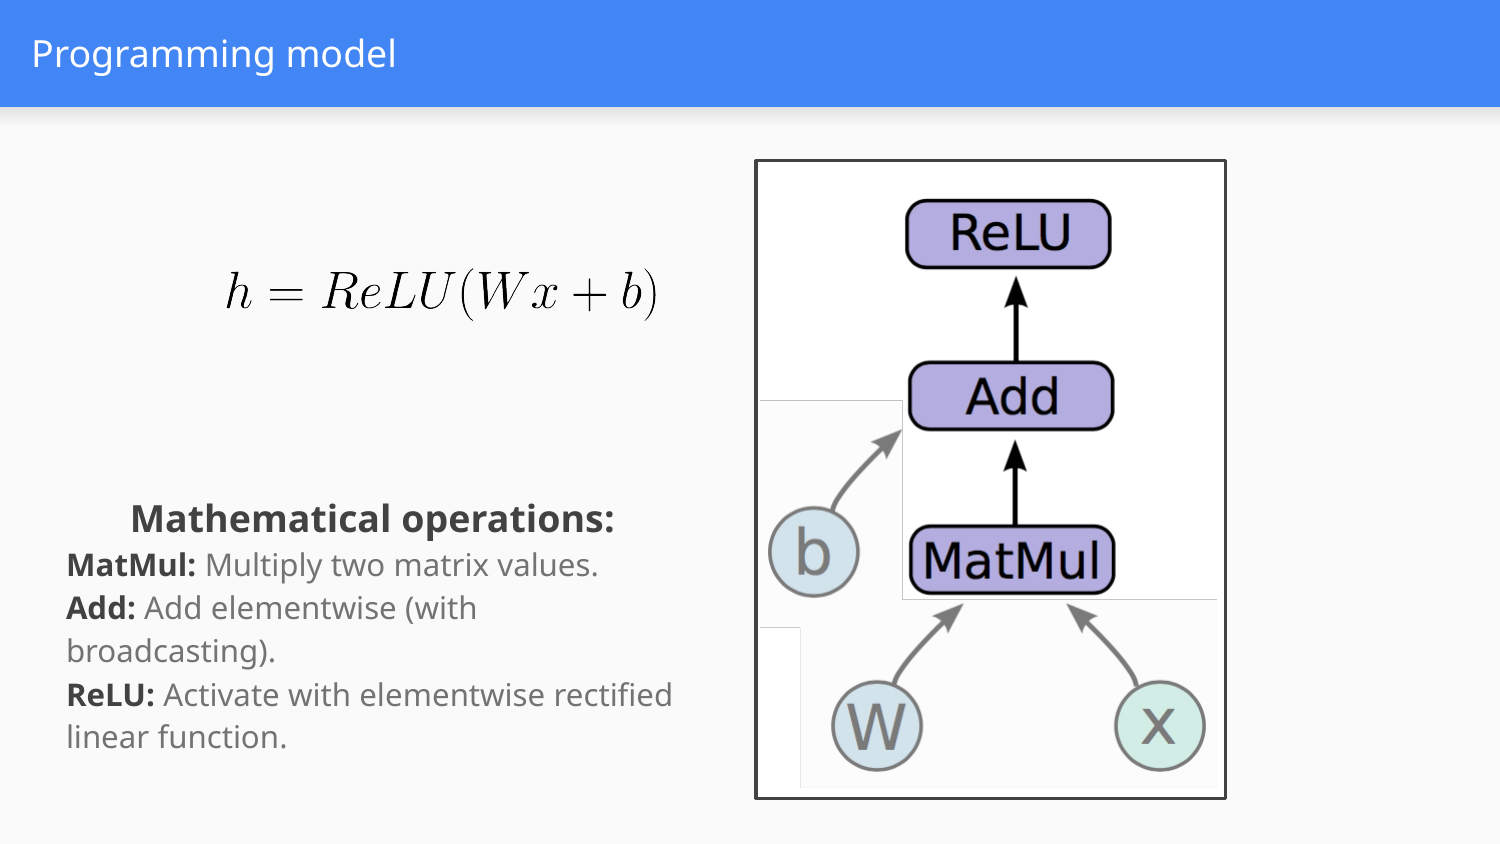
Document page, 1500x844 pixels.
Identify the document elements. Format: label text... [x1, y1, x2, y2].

title Programming model [16, 2, 1464, 102]
picture [757, 162, 1224, 797]
picture [225, 267, 657, 321]
text_box Mathematical operations: MatMul: Multiply two matrix values. Add: Add elementwise (with broadcasting). ReLU: Activate with elementwise rectified linear function. [50, 457, 695, 750]
